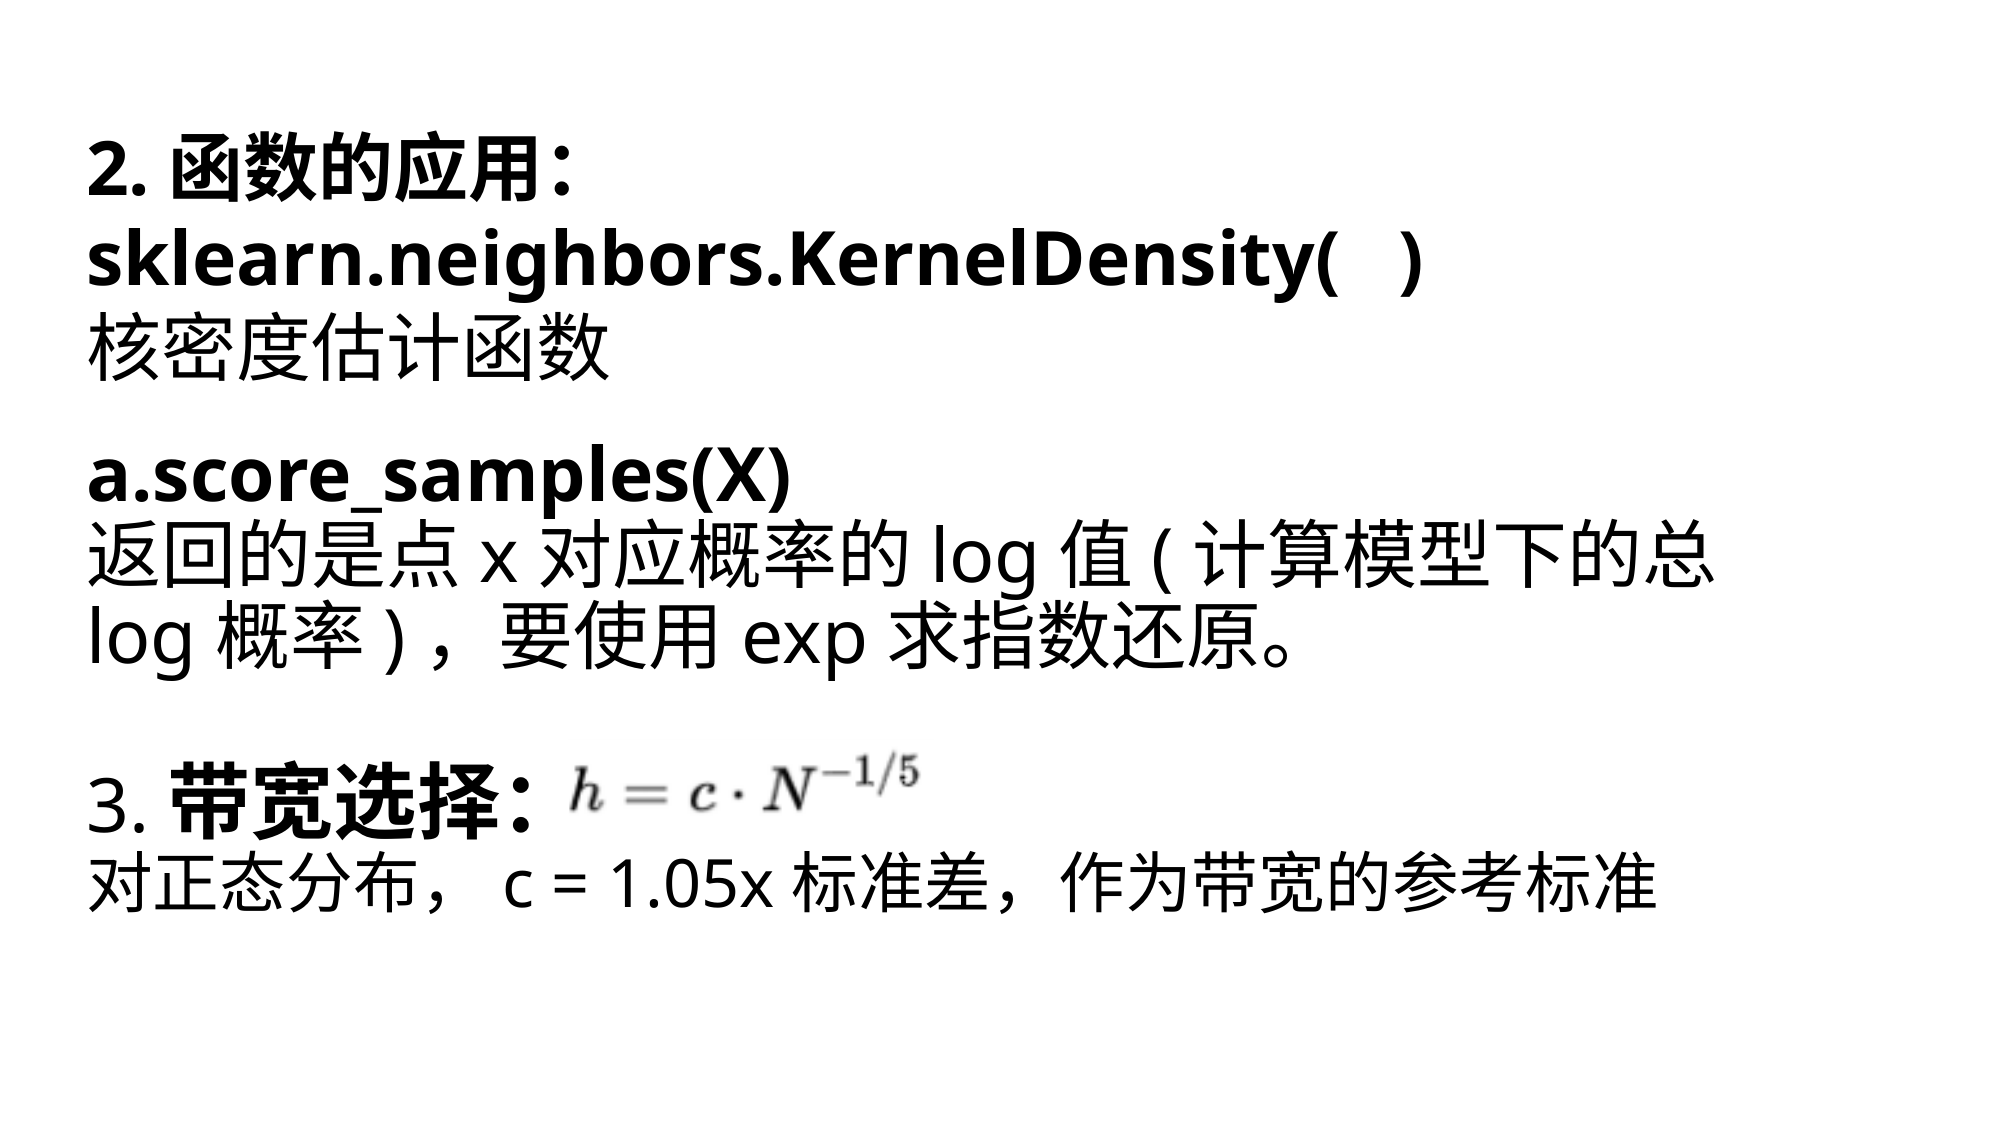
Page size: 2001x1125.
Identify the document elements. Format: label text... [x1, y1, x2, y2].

text_box 2.函数的应用： sklearn.neighbors.KernelDensity( ) 核密度估计函数 [71, 112, 2000, 398]
title a.score_samples(X) 返回的是点x对应概率的log值(计算模型下的总log概率)，要使用exp求指数还原。 3.带宽选择： 对正态分布，c = 1.05x标准差，作为带宽的参考标准 [71, 615, 1797, 834]
picture [568, 737, 934, 834]
